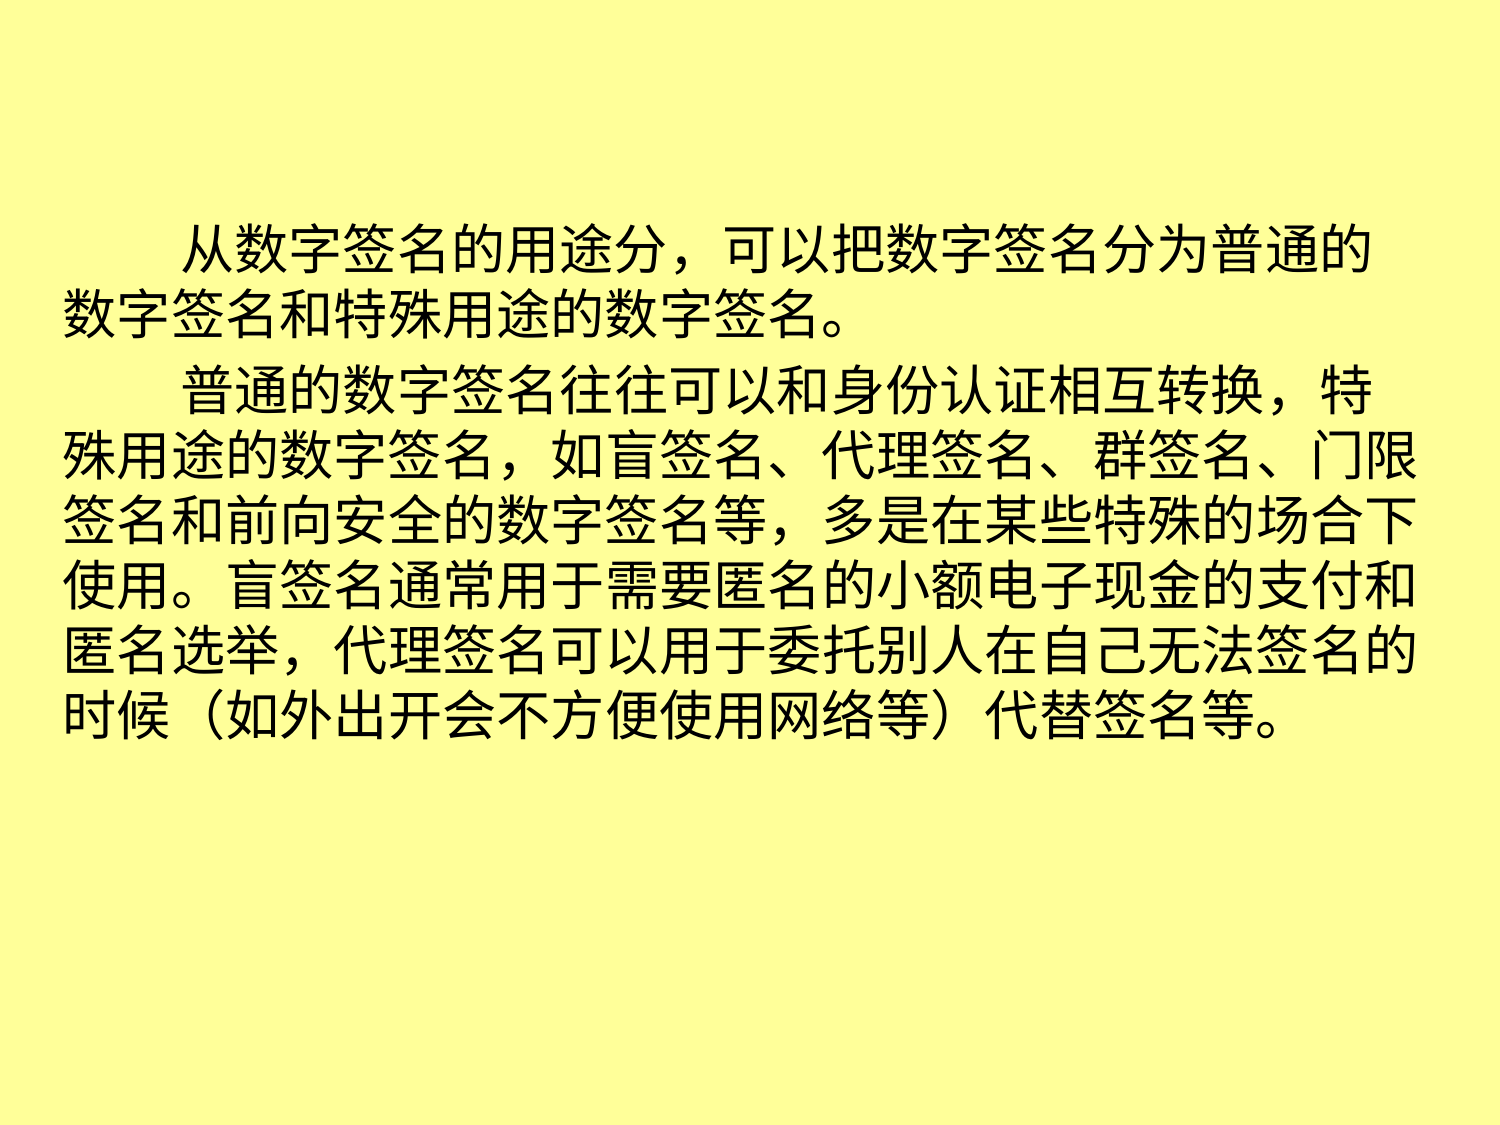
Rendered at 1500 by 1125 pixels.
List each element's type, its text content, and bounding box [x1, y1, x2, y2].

list 从数字签名的用途分，可以把数字签名分为普通的数字签名和特殊用途的数字签名。 普通的数字签名往往可以和身份认证相互转换，特殊用途的数字签名，如盲签名、代理签名、群签名、门限签名和前向安全的数字签名等，多是在某些特殊的场合下使用。盲签名通常用于需要匿名的小额电子现金的支付和匿名选举，代理签名可以用于委托别人在自己无法签名的时候（如外出开会不方便使用网络等）代替签名等。 [47, 208, 1436, 1000]
